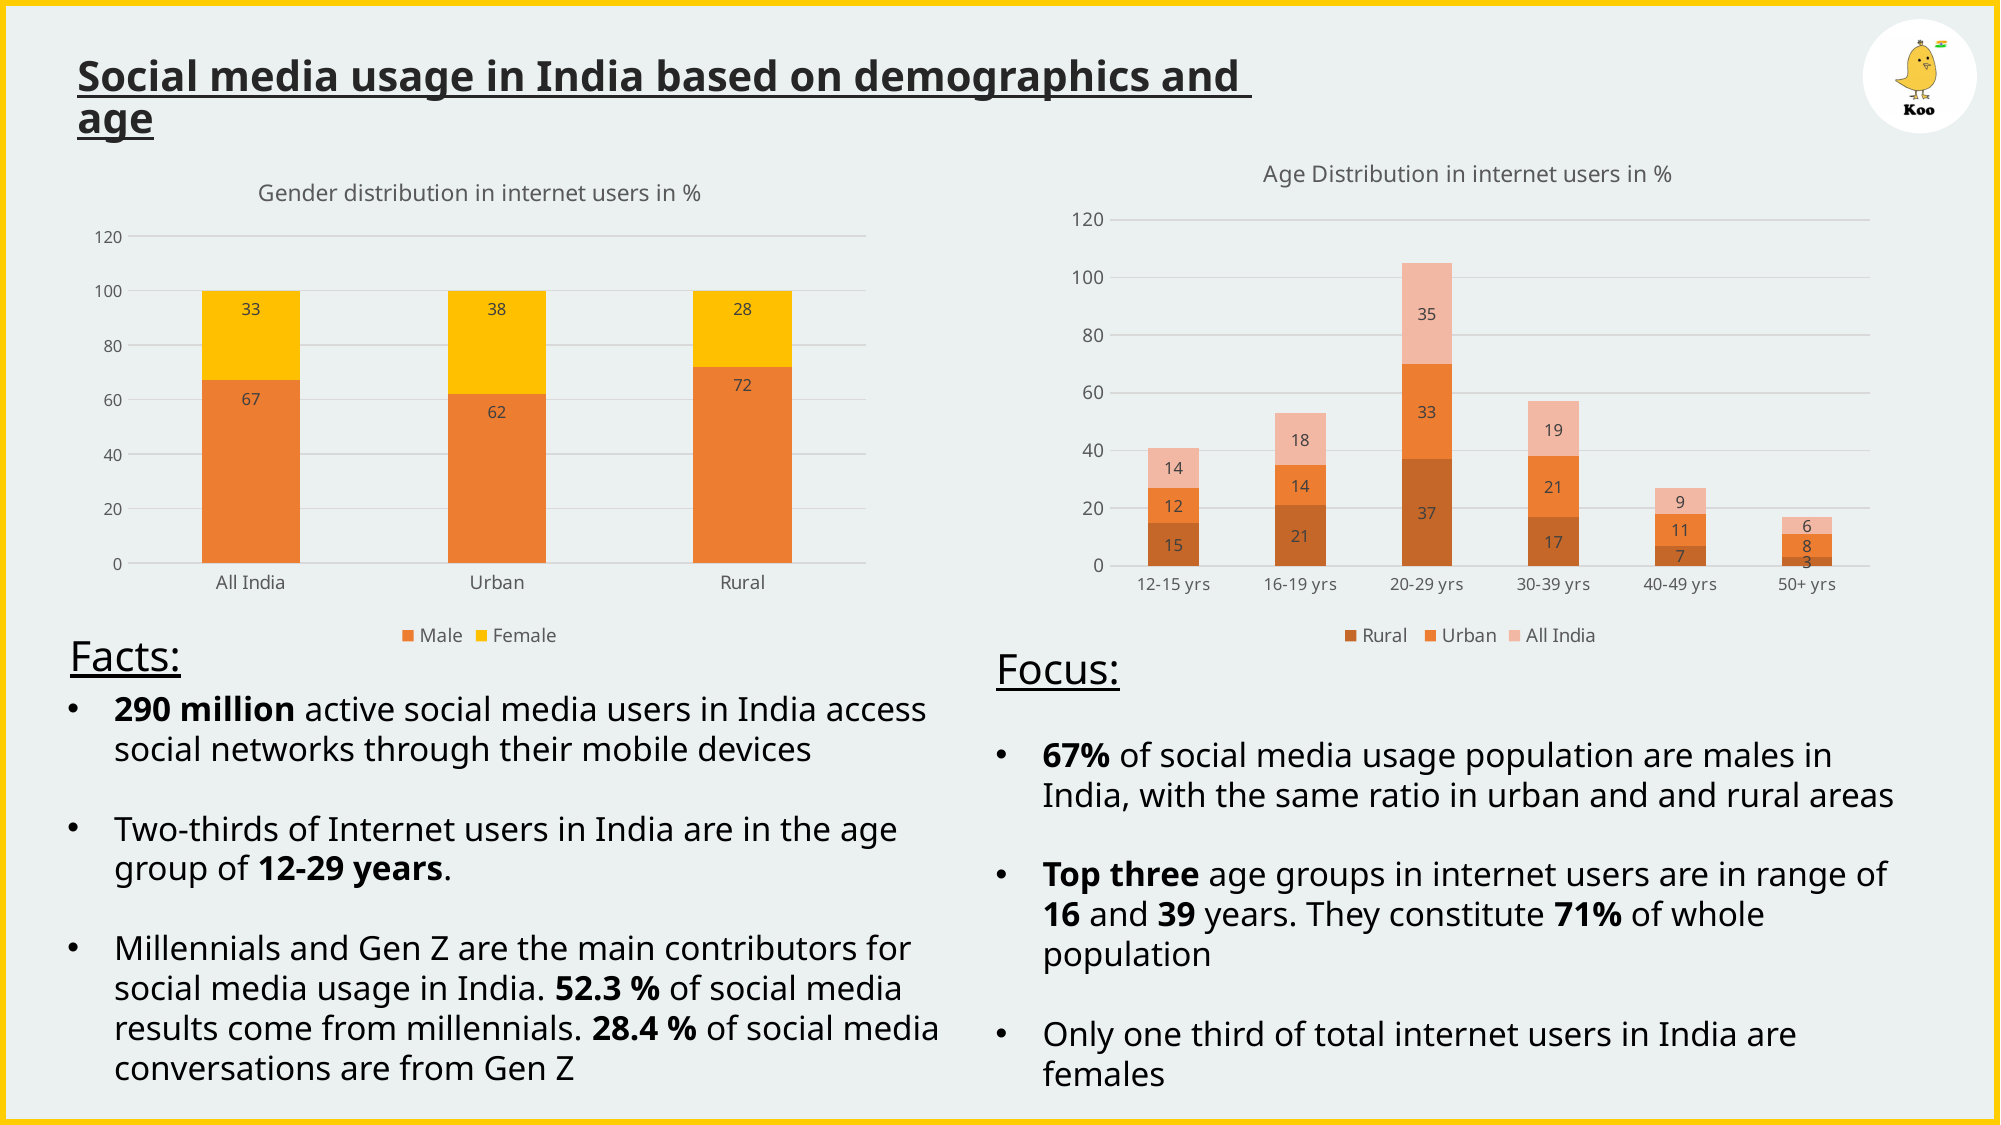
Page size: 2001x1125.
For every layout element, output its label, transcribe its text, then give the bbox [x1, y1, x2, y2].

text_box 290 million active social media users in India access social networks through their mobile devices Two-thirds of Internet users in India are in the age group of 12-29 years. Millennials and Gen Z are the main contributors for social media usage in India. 52.3 % of social media results come from millennials. 28.4 % of social media conversations are from Gen Z [52, 680, 981, 1095]
text_box 67% of social media usage population are males in India, with the same ratio in urban and and rural areas Top three age groups in internet users are in range of 16 and 39 years. They constitute 71% of whole population Only one third of total internet users in India are females [980, 726, 1929, 1125]
text_box Social media usage in India based on demographics and age [62, 42, 1282, 115]
chart [1054, 132, 1887, 656]
chart [78, 151, 882, 656]
text_box [0, 0, 2000, 1125]
text_box Facts: [54, 622, 196, 687]
text_box Focus: [981, 635, 1135, 701]
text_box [1862, 19, 1977, 134]
